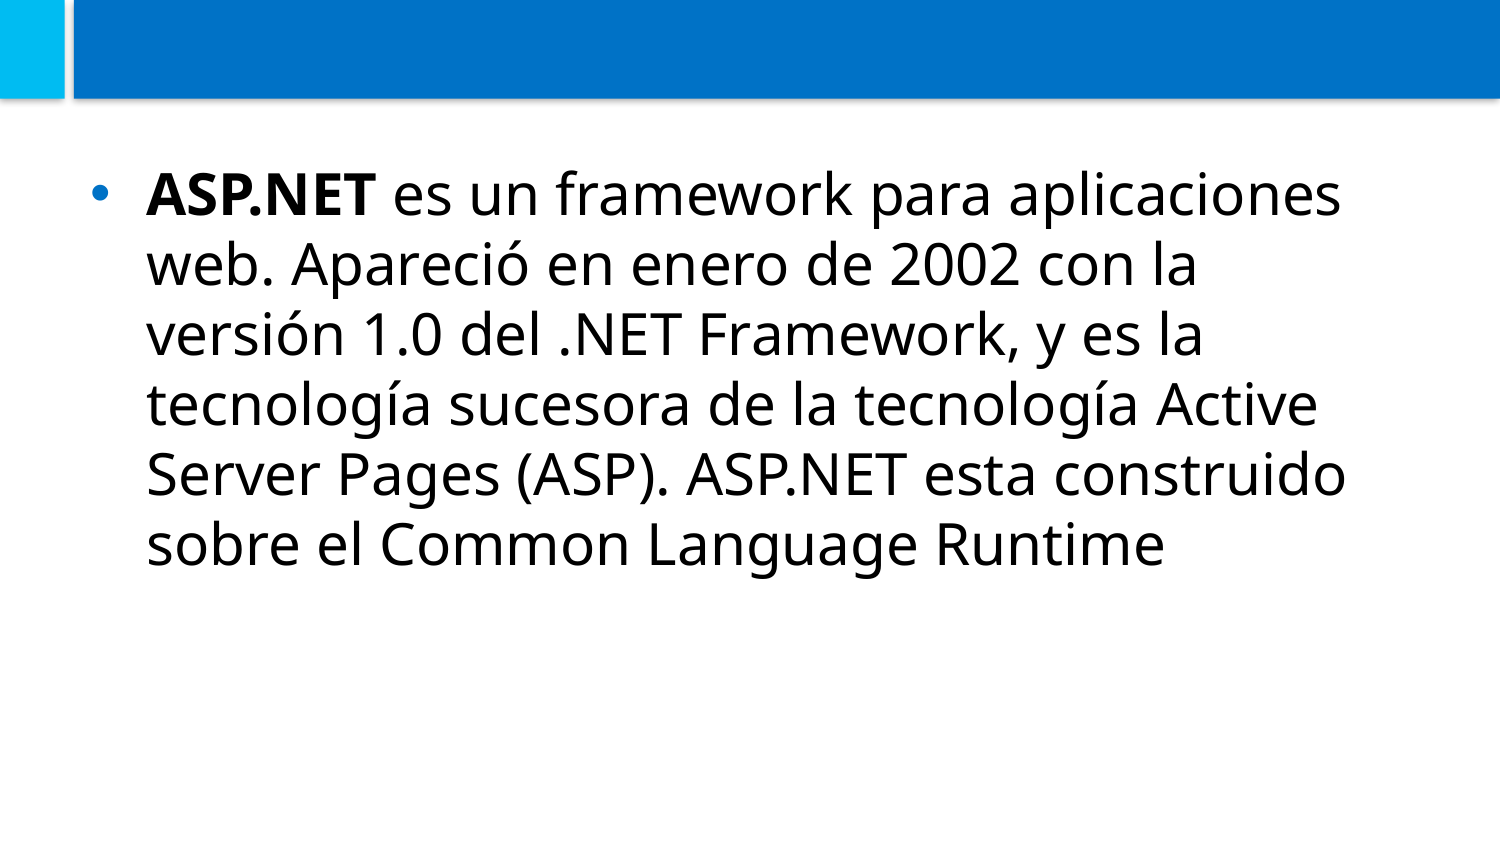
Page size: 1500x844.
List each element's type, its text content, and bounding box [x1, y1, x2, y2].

list ASP.NET es un framework para aplicaciones web. Apareció en enero de 2002 con la versión 1.0 del .NET Framework, y es la tecnología sucesora de la tecnología Active Server Pages (ASP). ASP.NET esta construido sobre el Common Language Runtime [75, 150, 1425, 754]
